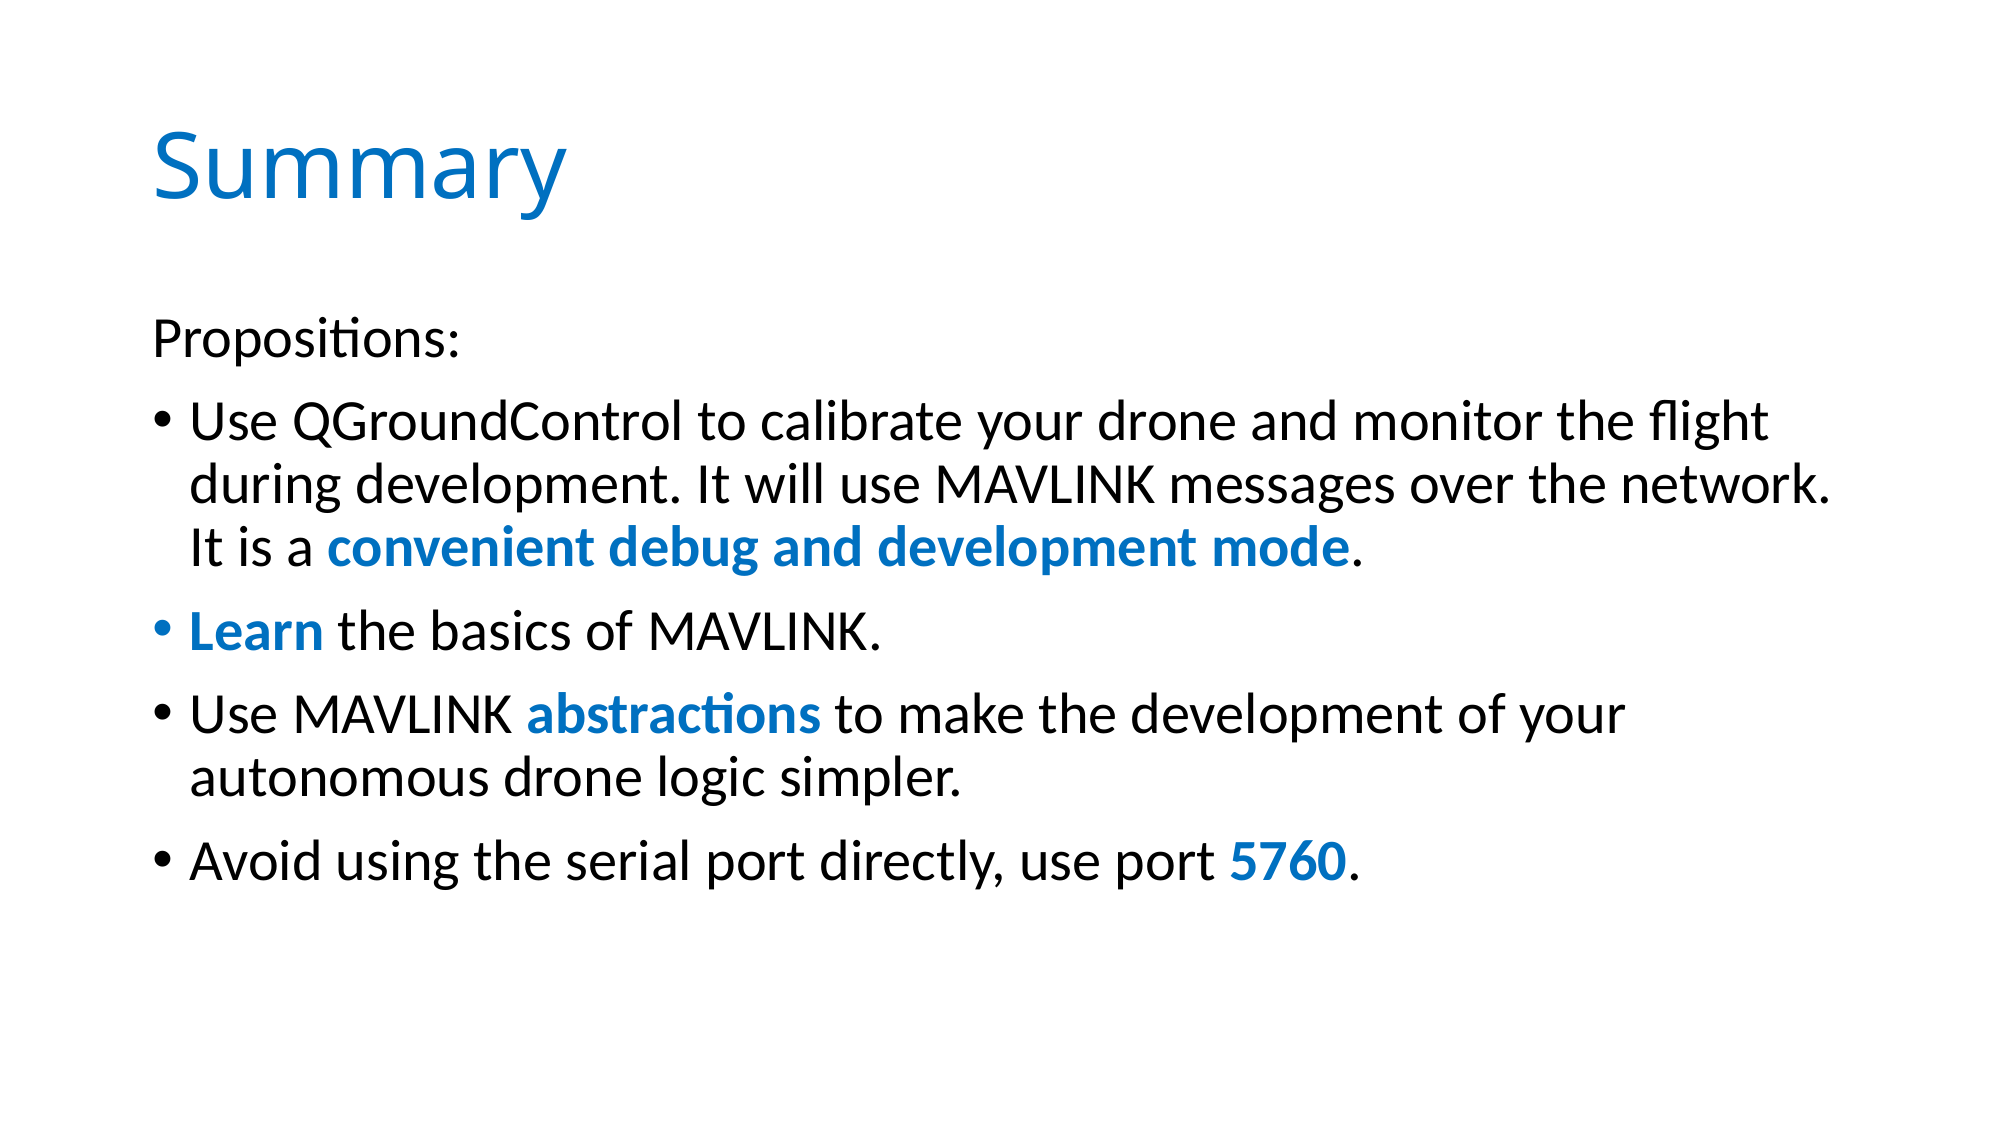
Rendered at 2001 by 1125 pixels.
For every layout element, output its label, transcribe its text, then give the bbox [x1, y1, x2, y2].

list Propositions: Use QGroundControl to calibrate your drone and monitor the flight during development. It will use MAVLINK messages over the network. It is a convenient debug and development mode. Learn the basics of MAVLINK. Use MAVLINK abstractions to make the development of your autonomous drone logic simpler. Avoid using the serial port directly, use port 5760. [137, 299, 1863, 1014]
title Summary [137, 59, 1863, 278]
